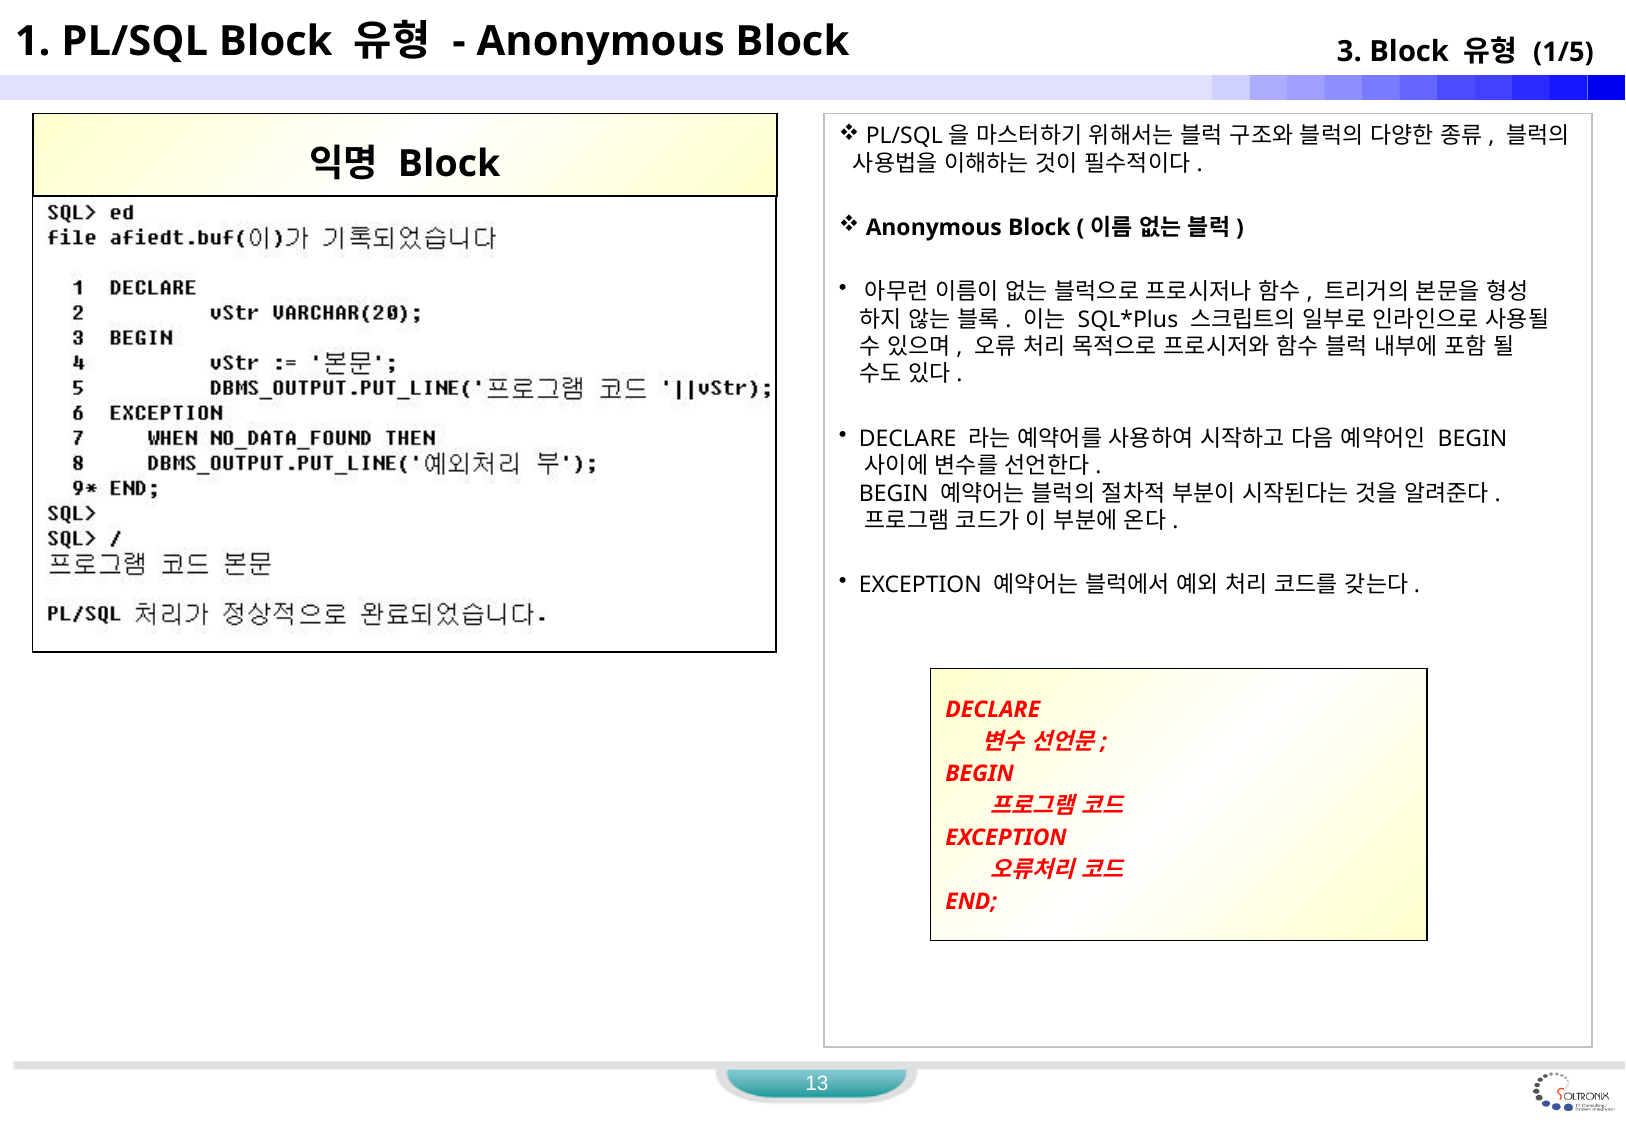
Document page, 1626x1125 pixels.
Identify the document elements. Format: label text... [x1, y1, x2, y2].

text_box 익명 Block [32, 113, 778, 197]
picture [32, 196, 776, 652]
text_box DECLARE 변수 선언문; BEGIN 프로그램 코드 EXCEPTION 오류처리 코드 END; [930, 668, 1427, 941]
text_box 1. PL/SQL Block 유형 - Anonymous Block [0, 0, 1025, 78]
text_box 3. Block 유형 (1/5) [1321, 24, 1609, 75]
picture [9, 1059, 1625, 1122]
text_box PL/SQL을 마스터하기 위해서는 블럭 구조와 블럭의 다양한 종류, 블럭의 사용법을 이해하는 것이 필수적이다. Anonymous Block (이름 없는 블럭) 아무런 이름이 없는 블럭으로 프로시저나 함수, 트리거의 본문을 형성 하지 않는 블록. 이는 SQL*Plus 스크립트의 일부로 인라인으로 사용될 수 있으며, 오류 처리 목적으로 프로시저와 함수 블럭 내부에 포함 될 수도 있다. DECLARE 라는 예약어를 사용하여 시작하고 다음 예약어인 BEGIN 사이에 변수를 선언한다. BEGIN 예약어는 블럭의 절차적 부분이 시작된다는 것을 알려준다. 프로그램 코드가 이 부분에 온다. EXCEPTION 예약어는 블럭에서 예외 처리 코드를 갖는다. [824, 113, 1593, 1047]
